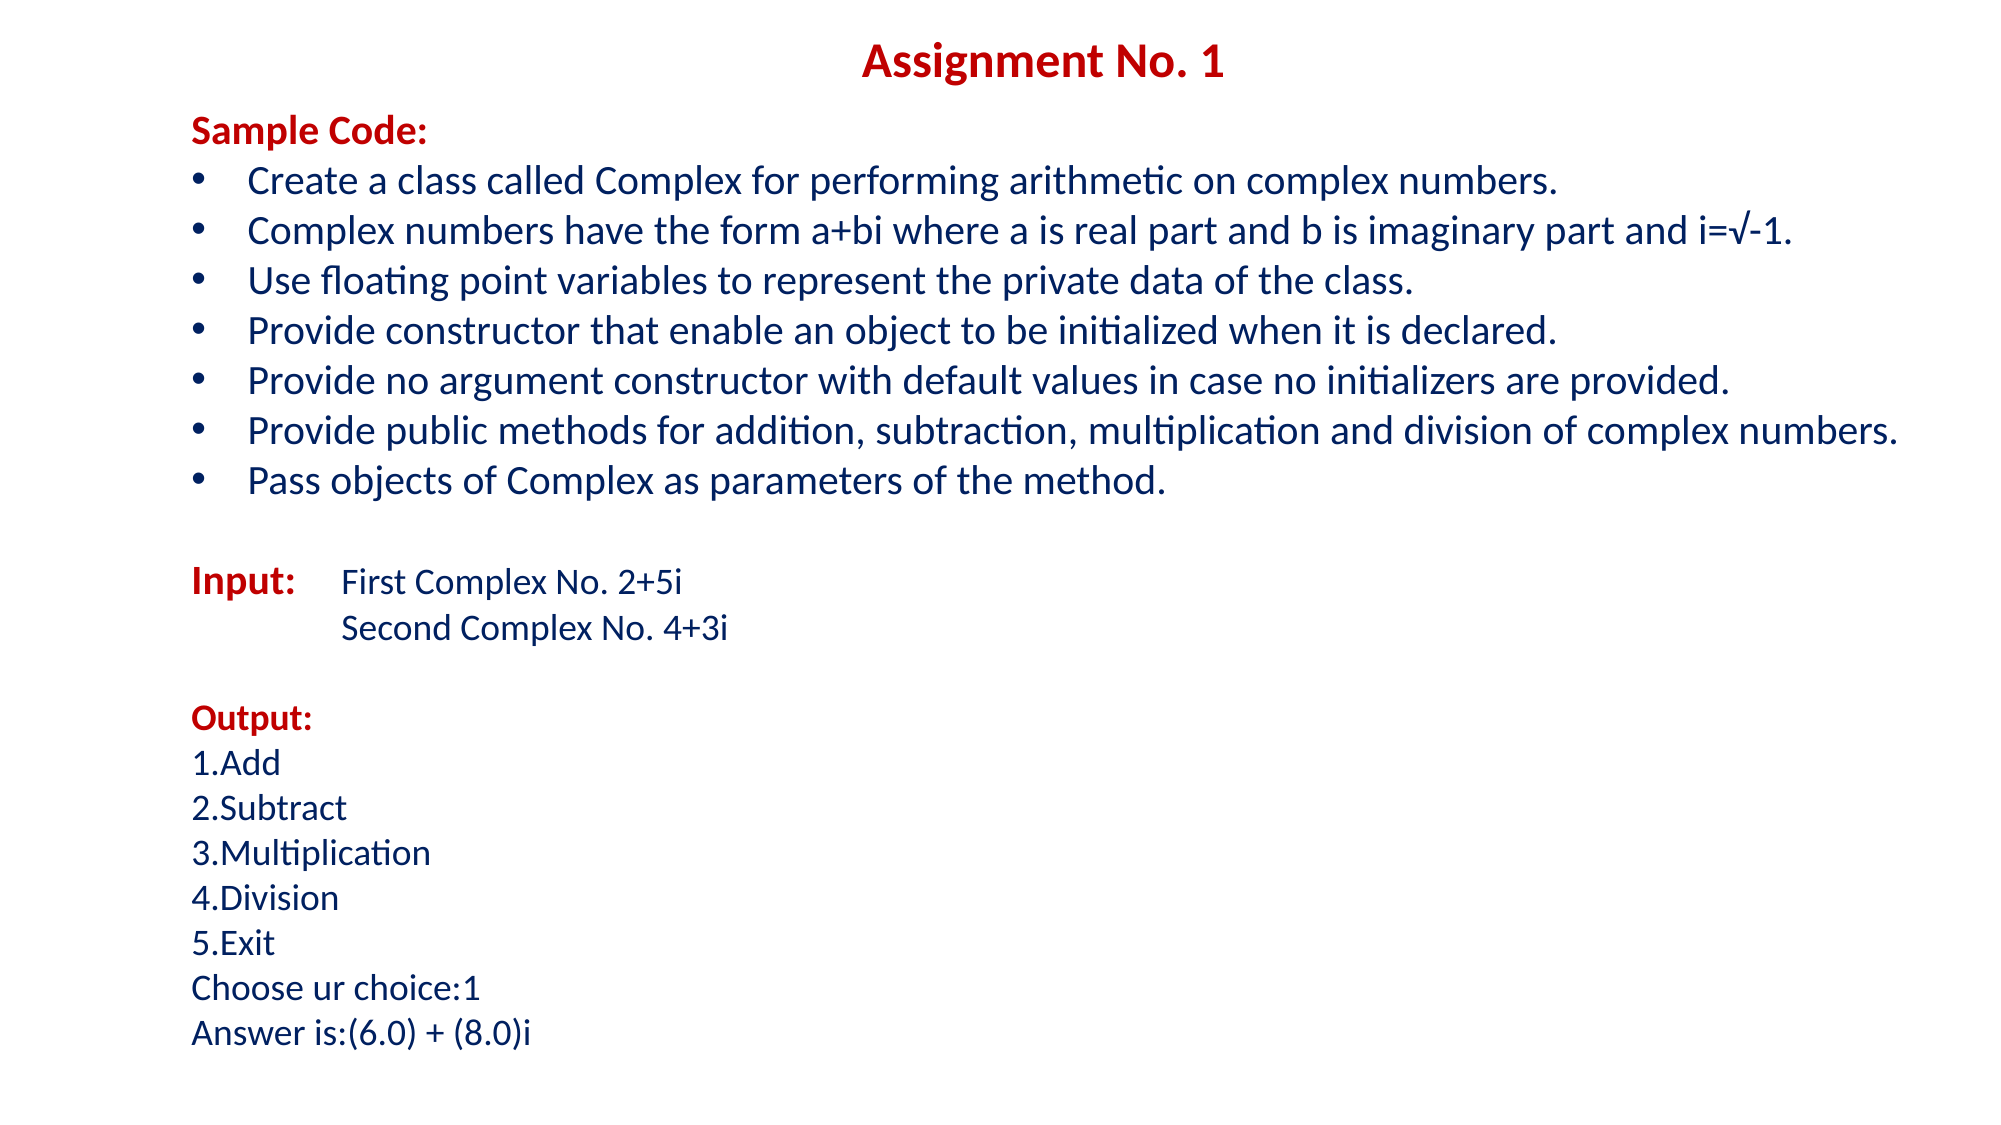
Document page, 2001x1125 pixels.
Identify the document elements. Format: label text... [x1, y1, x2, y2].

text_box Assignment No. 1 [839, 19, 1249, 95]
text_box Sample Code: Create a class called Complex for performing arithmetic on complex numbers. Complex numbers have the form a+bi where a is real part and b is imaginary part and i=√-1. Use floating point variables to represent the private data of the class. Provide constructor that enable an object to be initialized when it is declared. Provide no argument constructor with default values in case no initializers are provided. Provide public methods for addition, subtraction, multiplication and division of complex numbers. Pass objects of Complex as parameters of the method. Input: First Complex No. 2+5i Second Complex No. 4+3i Output: 1.Add 2.Subtract 3.Multiplication 4.Division 5.Exit Choose ur choice:1 Answer is:(6.0) + (8.0)i [176, 95, 2000, 1125]
